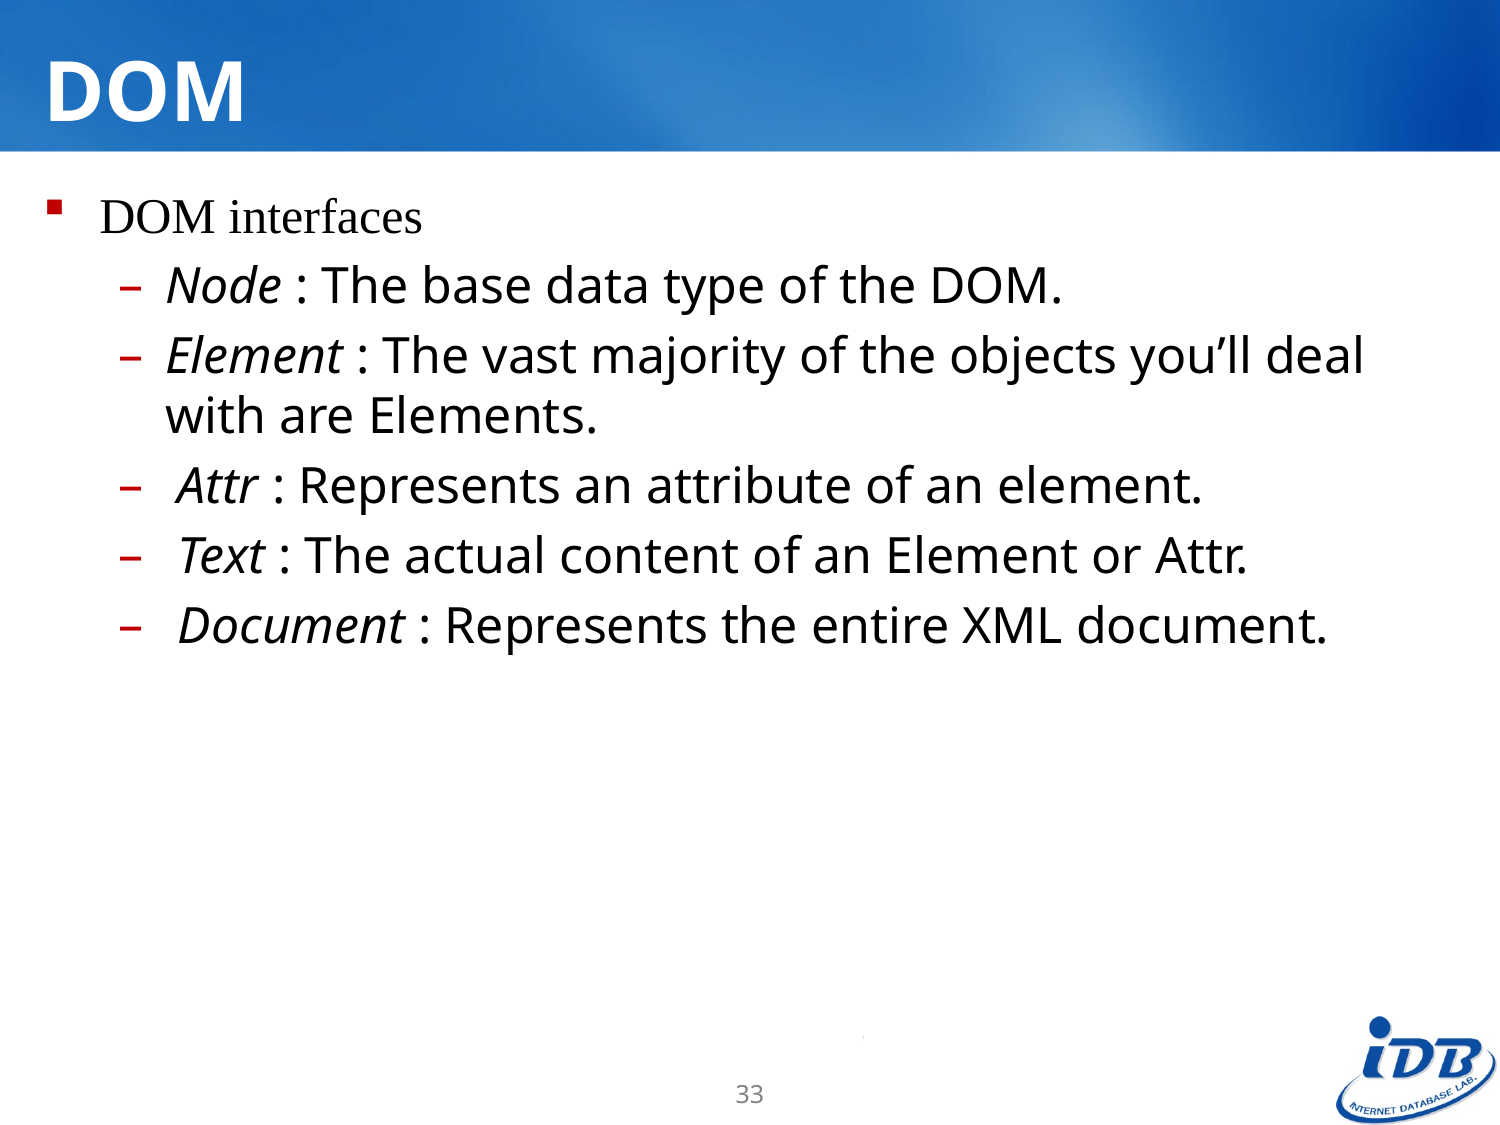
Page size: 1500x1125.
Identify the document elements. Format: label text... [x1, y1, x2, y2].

picture [0, 0, 1500, 1125]
title DOM [28, 23, 1472, 153]
slide_number 33 [688, 1078, 812, 1114]
list DOM interfaces Node : The base data type of the DOM. Element : The vast majority of the objects you’ll deal with are Elements. Attr : Represents an attribute of an element. Text : The actual content of an Element or Attr. Document : Represents the entire XML document. [28, 175, 1472, 1067]
